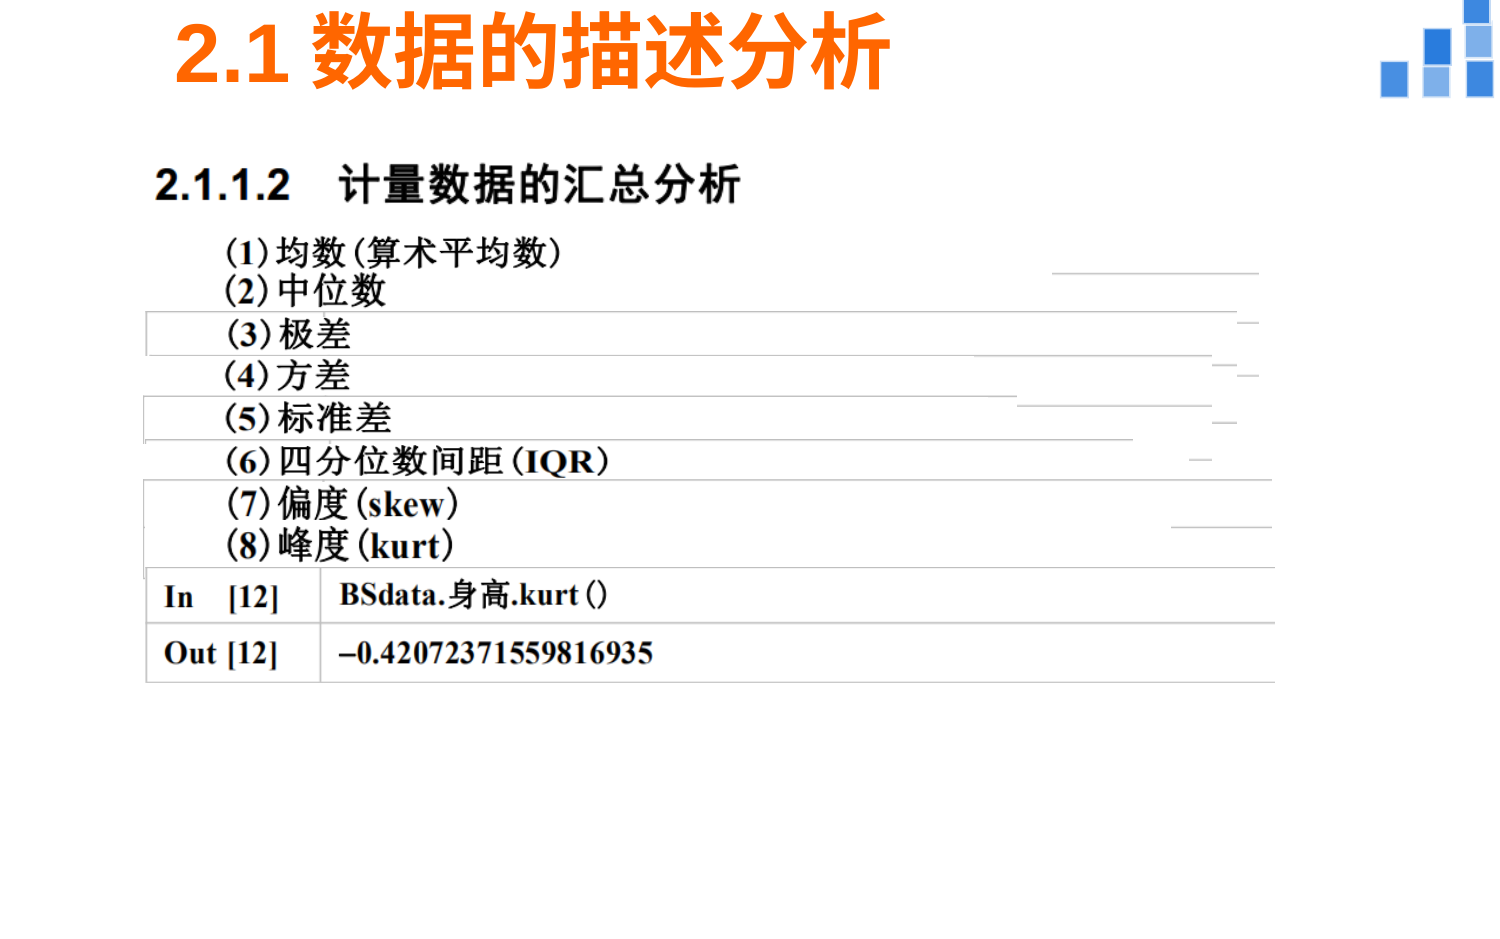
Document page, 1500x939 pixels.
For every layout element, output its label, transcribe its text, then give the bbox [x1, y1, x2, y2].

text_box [148, 317, 1212, 444]
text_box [142, 269, 1237, 356]
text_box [142, 444, 1273, 582]
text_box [149, 231, 1259, 282]
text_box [145, 520, 1275, 684]
picture [149, 156, 745, 207]
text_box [145, 482, 1167, 520]
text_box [142, 356, 1017, 444]
title 2.1数据的描述分析 [159, 15, 951, 83]
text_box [145, 397, 1133, 444]
